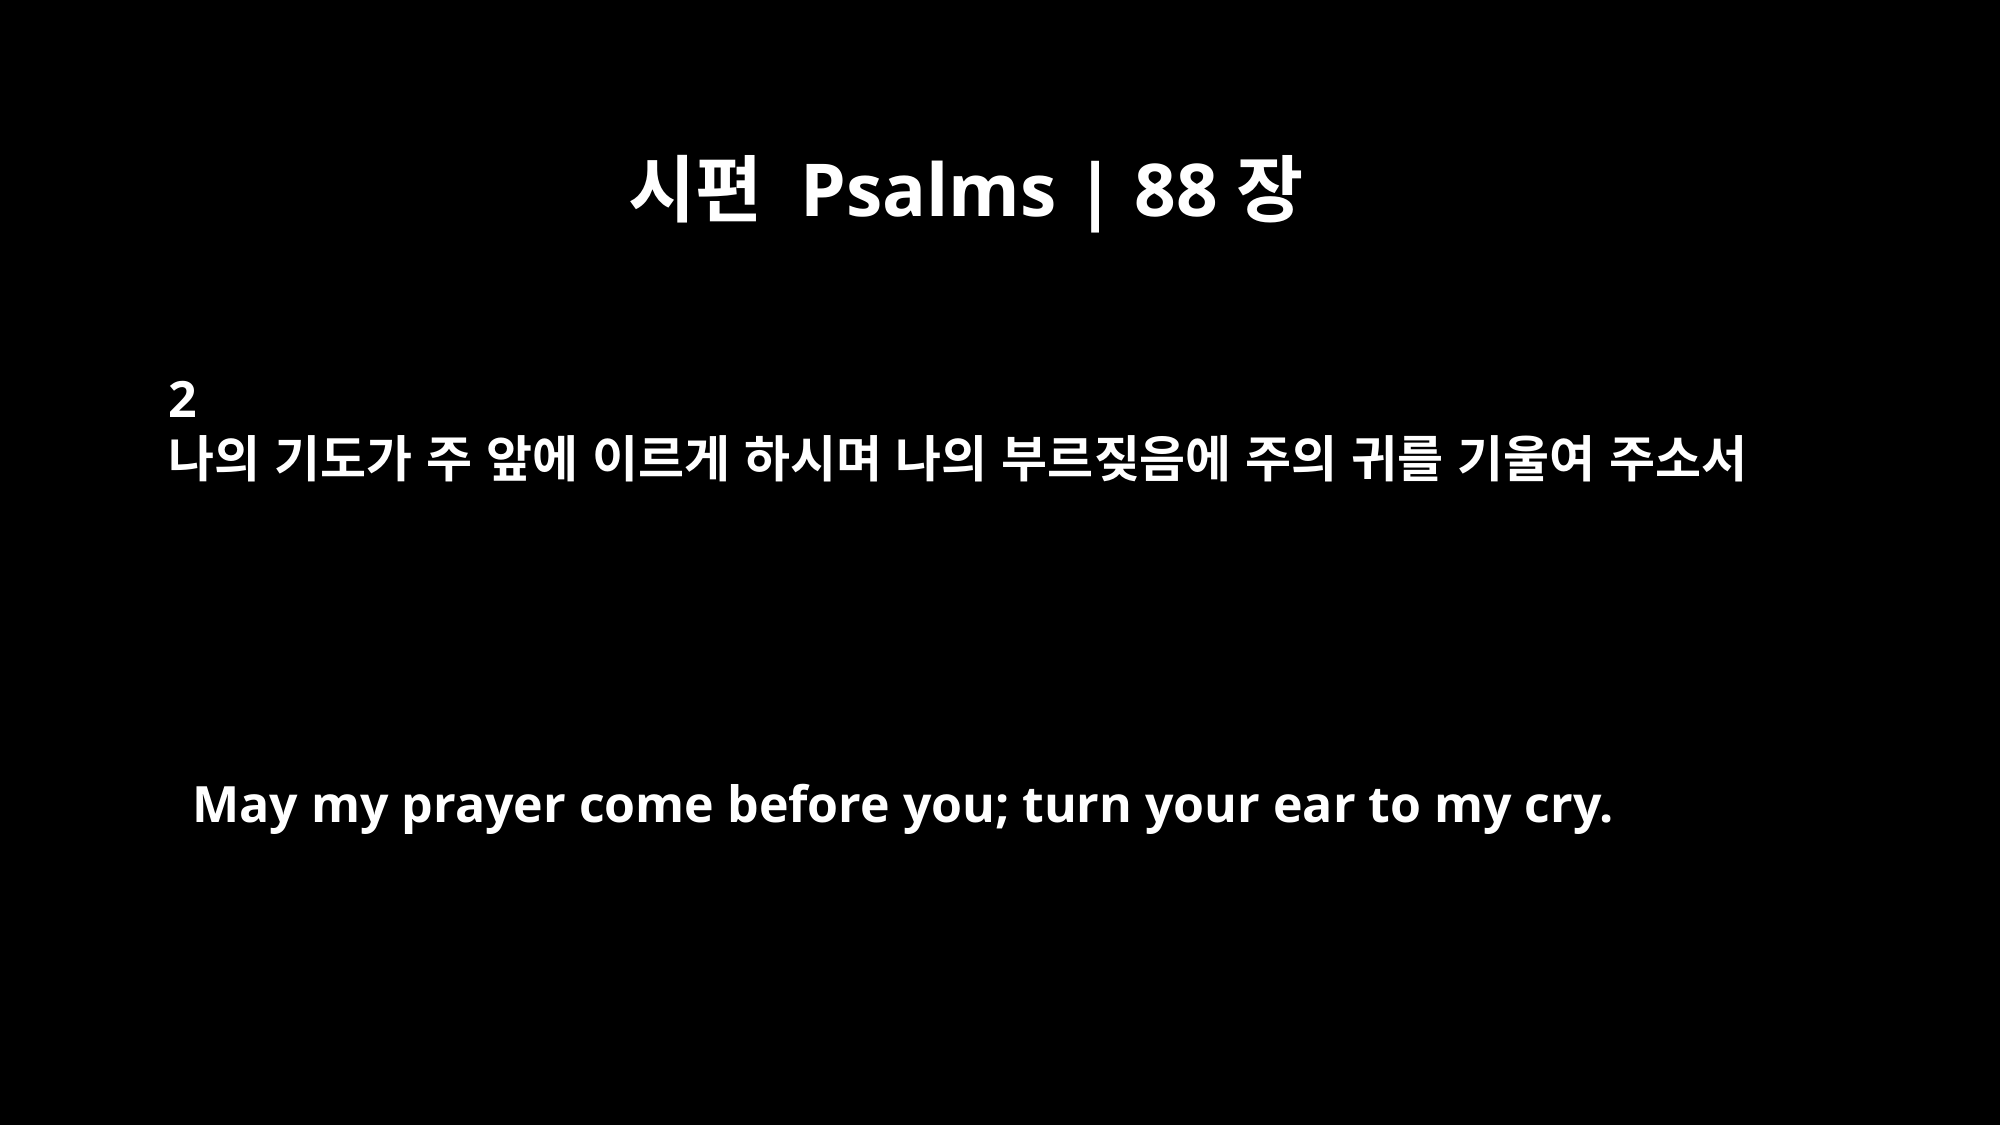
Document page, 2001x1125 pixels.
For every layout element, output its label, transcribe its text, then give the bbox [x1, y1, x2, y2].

text_box 시편 Psalms | 88장 [613, 136, 1319, 239]
text_box May my prayer come before you; turn your ear to my cry. [177, 764, 1630, 840]
text_box 2 나의 기도가 주 앞에 이르게 하시며 나의 부르짖음에 주의 귀를 기울여 주소서 [153, 359, 1764, 495]
